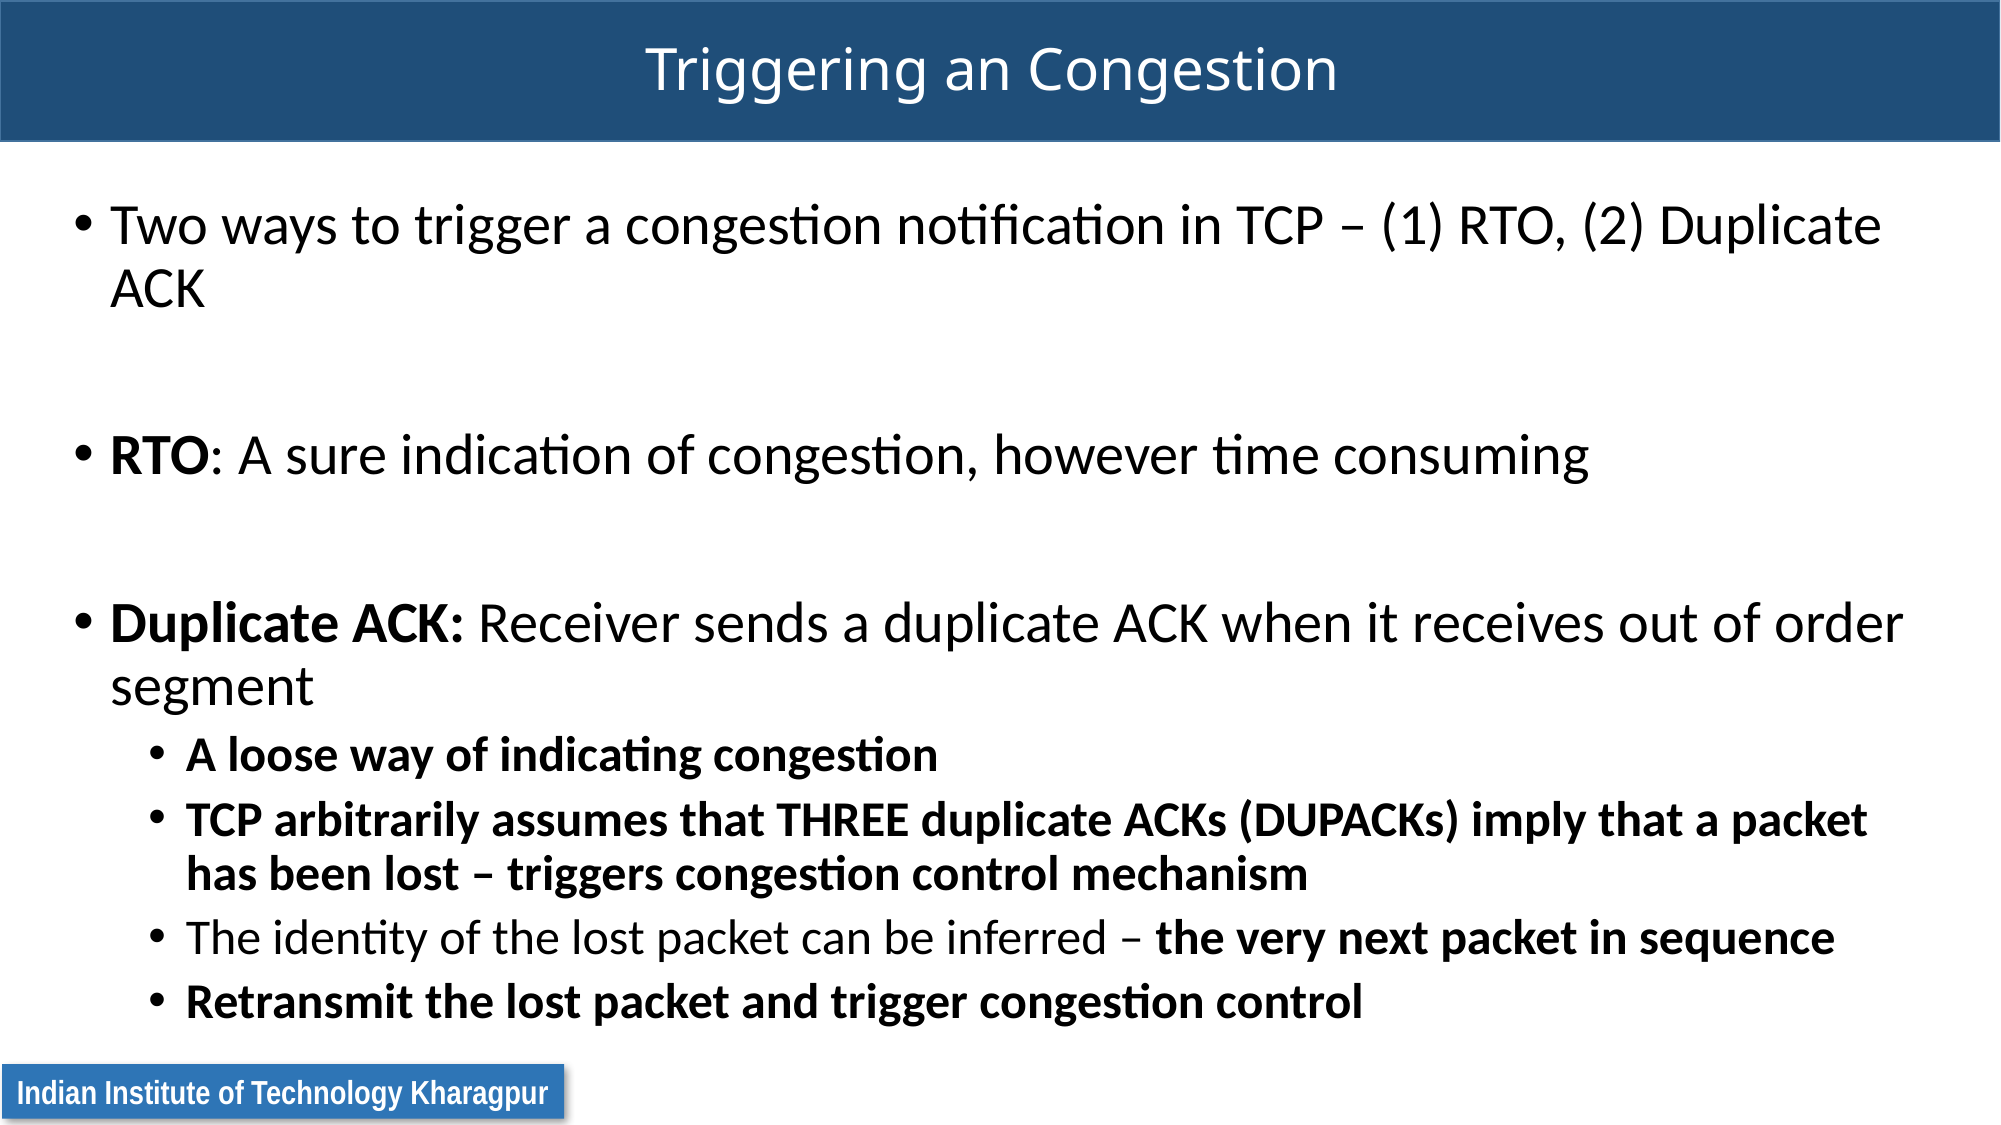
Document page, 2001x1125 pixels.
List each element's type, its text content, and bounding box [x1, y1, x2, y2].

list Two ways to trigger a congestion notification in TCP – (1) RTO, (2) Duplicate ACK RTO: A sure indication of congestion, however time consuming Duplicate ACK: Receiver sends a duplicate ACK when it receives out of order segment A loose way of indicating congestion TCP arbitrarily assumes that THREE duplicate ACKs (DUPACKs) imply that a packet has been lost – triggers congestion control mechanism The identity of the lost packet can be inferred – the very next packet in sequence Retransmit the lost packet and trigger congestion control [58, 186, 1954, 1065]
title Triggering an Congestion [0, 1, 2000, 141]
